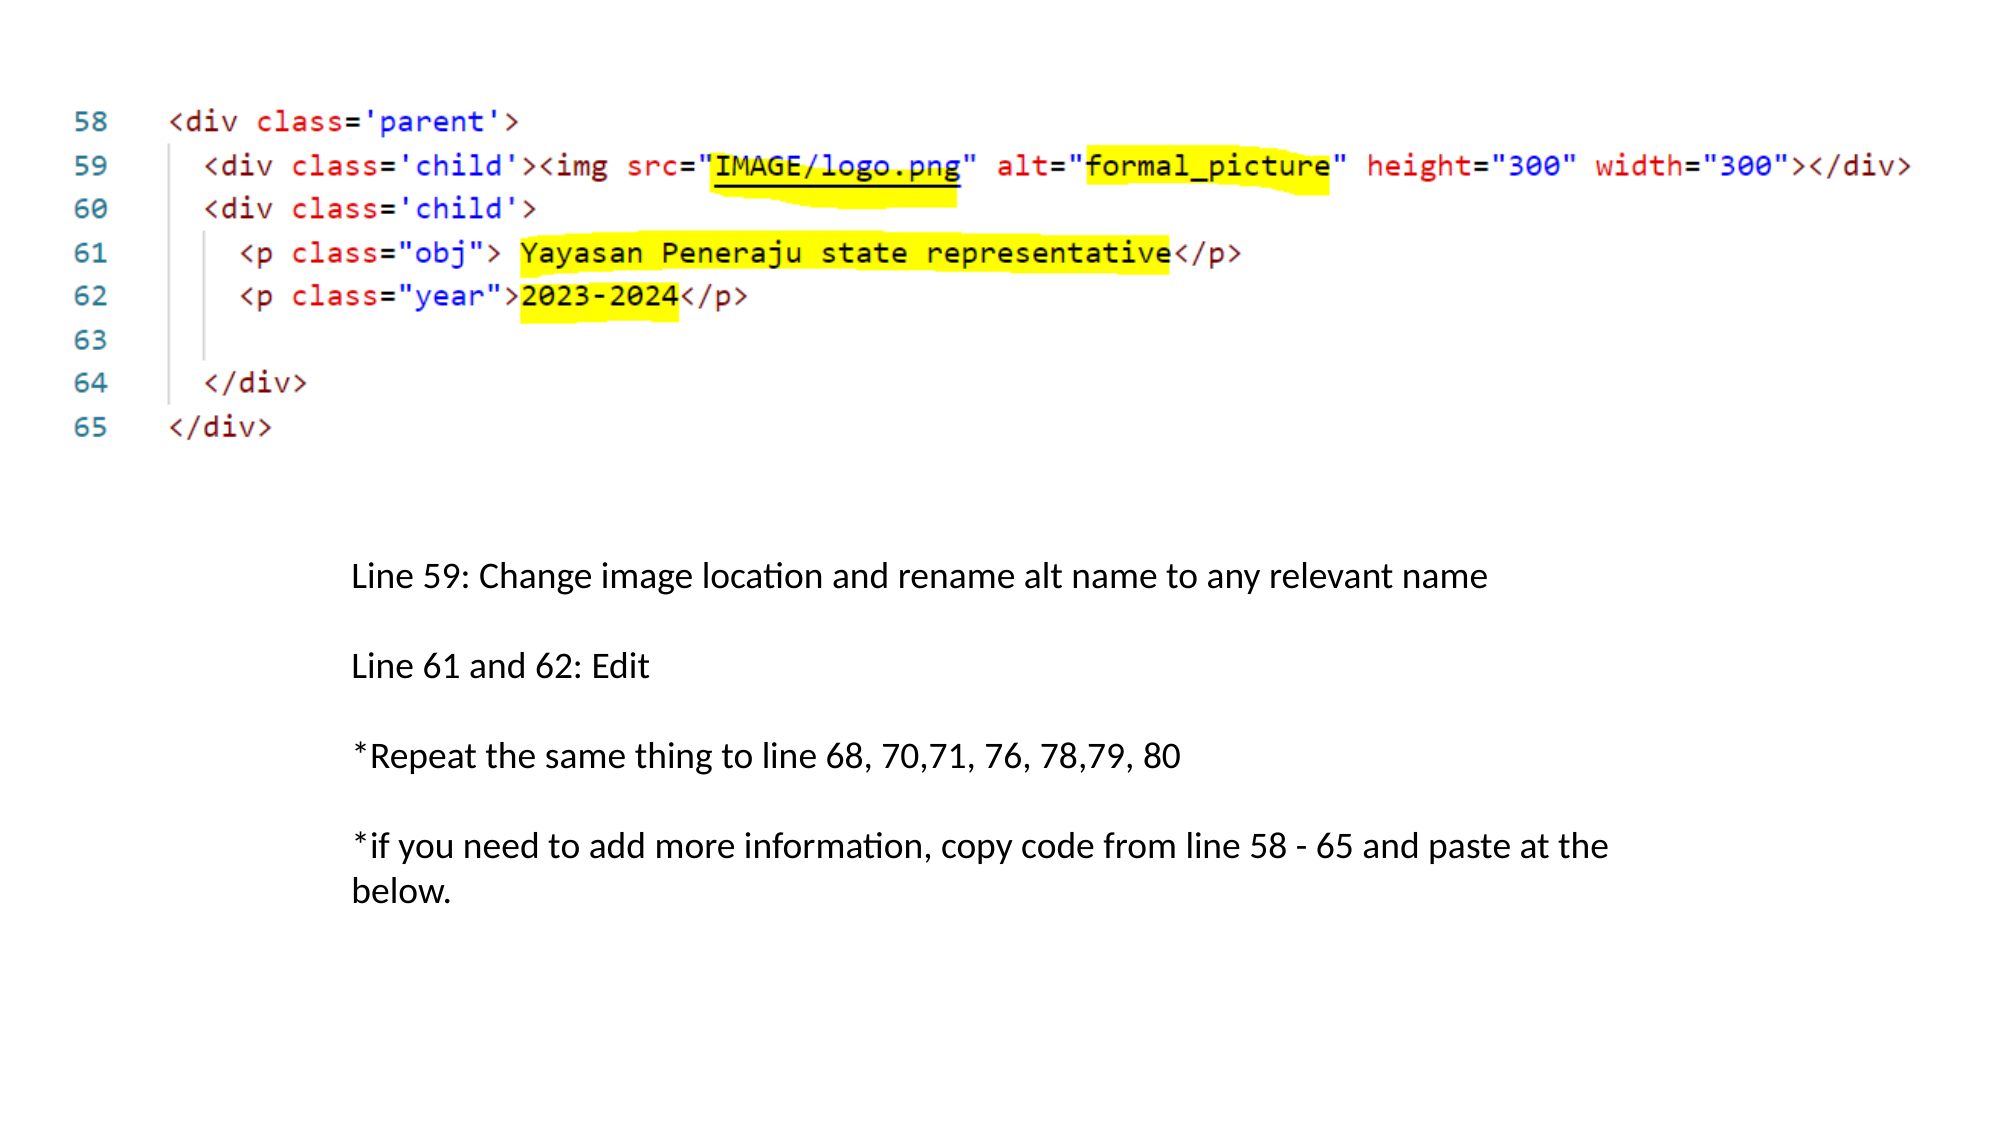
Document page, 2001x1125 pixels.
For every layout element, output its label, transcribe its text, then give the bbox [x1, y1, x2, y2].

picture [35, 104, 1965, 460]
text_box Line 59: Change image location and rename alt name to any relevant name Line 61 and 62: Edit *Repeat the same thing to line 68, 70,71, 76, 78,79, 80 *if you need to add more information, copy code from line 58 - 65 and paste at the below. [336, 543, 1664, 919]
